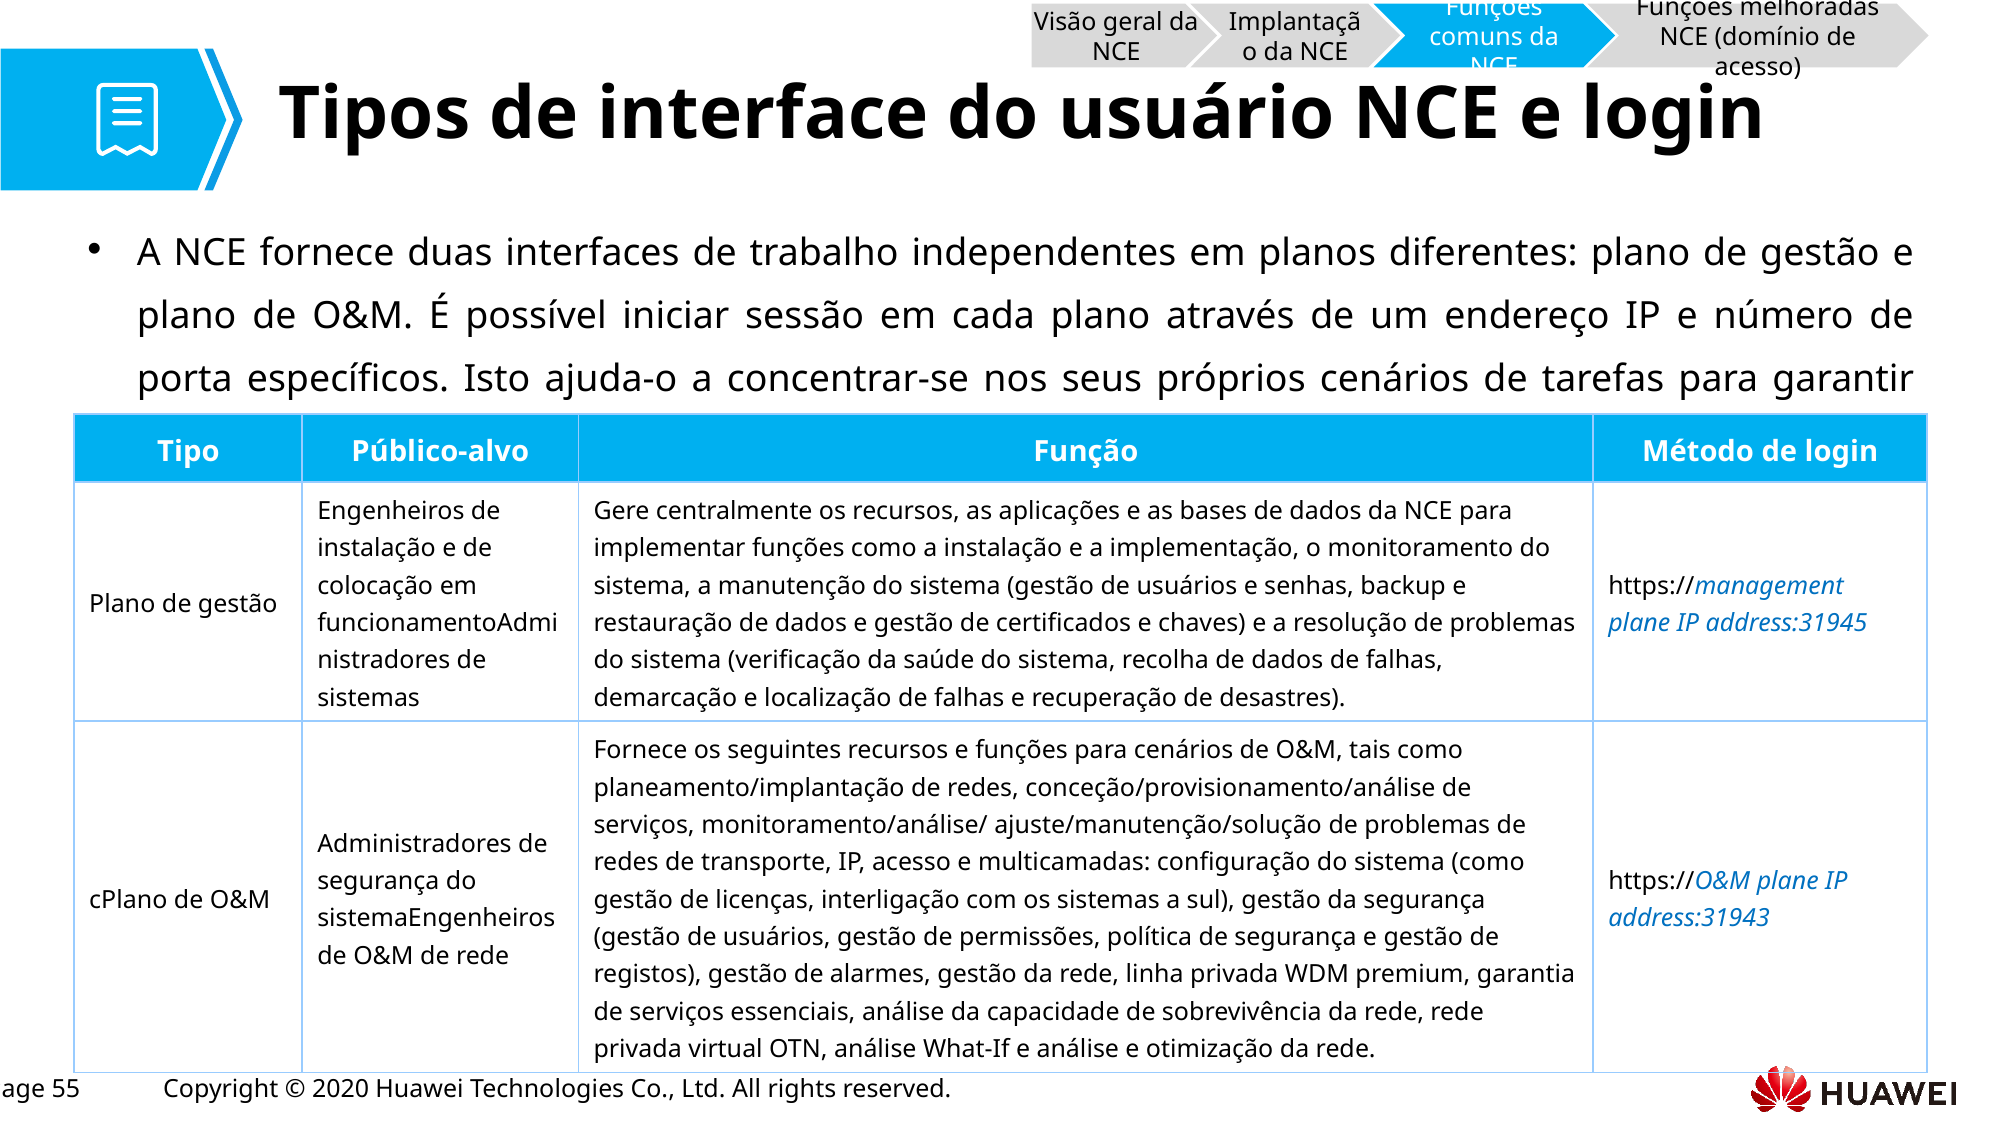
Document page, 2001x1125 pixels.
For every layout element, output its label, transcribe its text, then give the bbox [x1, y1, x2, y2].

table_header Tipo [75, 415, 301, 481]
table_cell https://O&M plane IP address:31943 [1594, 722, 1926, 1072]
table_cell Administradores de segurança do sistemaEngenheiros de O&M de rede [303, 722, 578, 1072]
table_cell https://management plane IP address:31945 [1594, 483, 1926, 720]
table_cell Engenheiros de instalação e de colocação em funcionamentoAdministradores de sistemas [303, 483, 578, 720]
table_cell Fornece os seguintes recursos e funções para cenários de O&M, tais como planeamento/implantação de redes, conceção/provisionamento/análise de serviços, monitoramento/análise/ ajuste/manutenção/solução de problemas de redes de transporte, IP, acesso e multicamadas: configuração do sistema (como gestão de licenças, interligação com os sistemas a sul), gestão da segurança (gestão de usuários, gestão de permissões, política de segurança e gestão de registos), gestão de alarmes, gestão da rede, linha privada WDM premium, garantia de serviços essenciais, análise da capacidade de sobrevivência da rede, rede privada virtual OTN, análise What-If e análise e otimização da rede. [579, 722, 1592, 1072]
table_header Função [579, 415, 1592, 481]
picture [1751, 1066, 1956, 1112]
title Tipos de interface do usuário NCE e login [261, 67, 1875, 173]
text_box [1031, 3, 1929, 68]
table_cell Plano de gestão [75, 483, 301, 720]
table_header Método de login [1594, 415, 1926, 481]
table_header Público-alvo [303, 415, 578, 481]
table_cell Gere centralmente os recursos, as aplicações e as bases de dados da NCE para implementar funções como a instalação e a implementação, o monitoramento do sistema, a manutenção do sistema (gestão de usuários e senhas, backup e restauração de dados e gestão de certificados e chaves) e a resolução de problemas do sistema (verificação da saúde do sistema, recolha de dados de falhas, demarcação e localização de falhas e recuperação de desastres). [579, 483, 1592, 720]
table_cell cPlano de O&M [75, 722, 301, 1072]
list A NCE fornece duas interfaces de trabalho independentes em planos diferentes: plano de gestão e plano de O&M. É possível iniciar sessão em cada plano através de um endereço IP e número de porta específicos. Isto ajuda-o a concentrar-se nos seus próprios cenários de tarefas para garantir uma gestão eficiente do sistema e da O&M da rede. [73, 203, 1930, 972]
